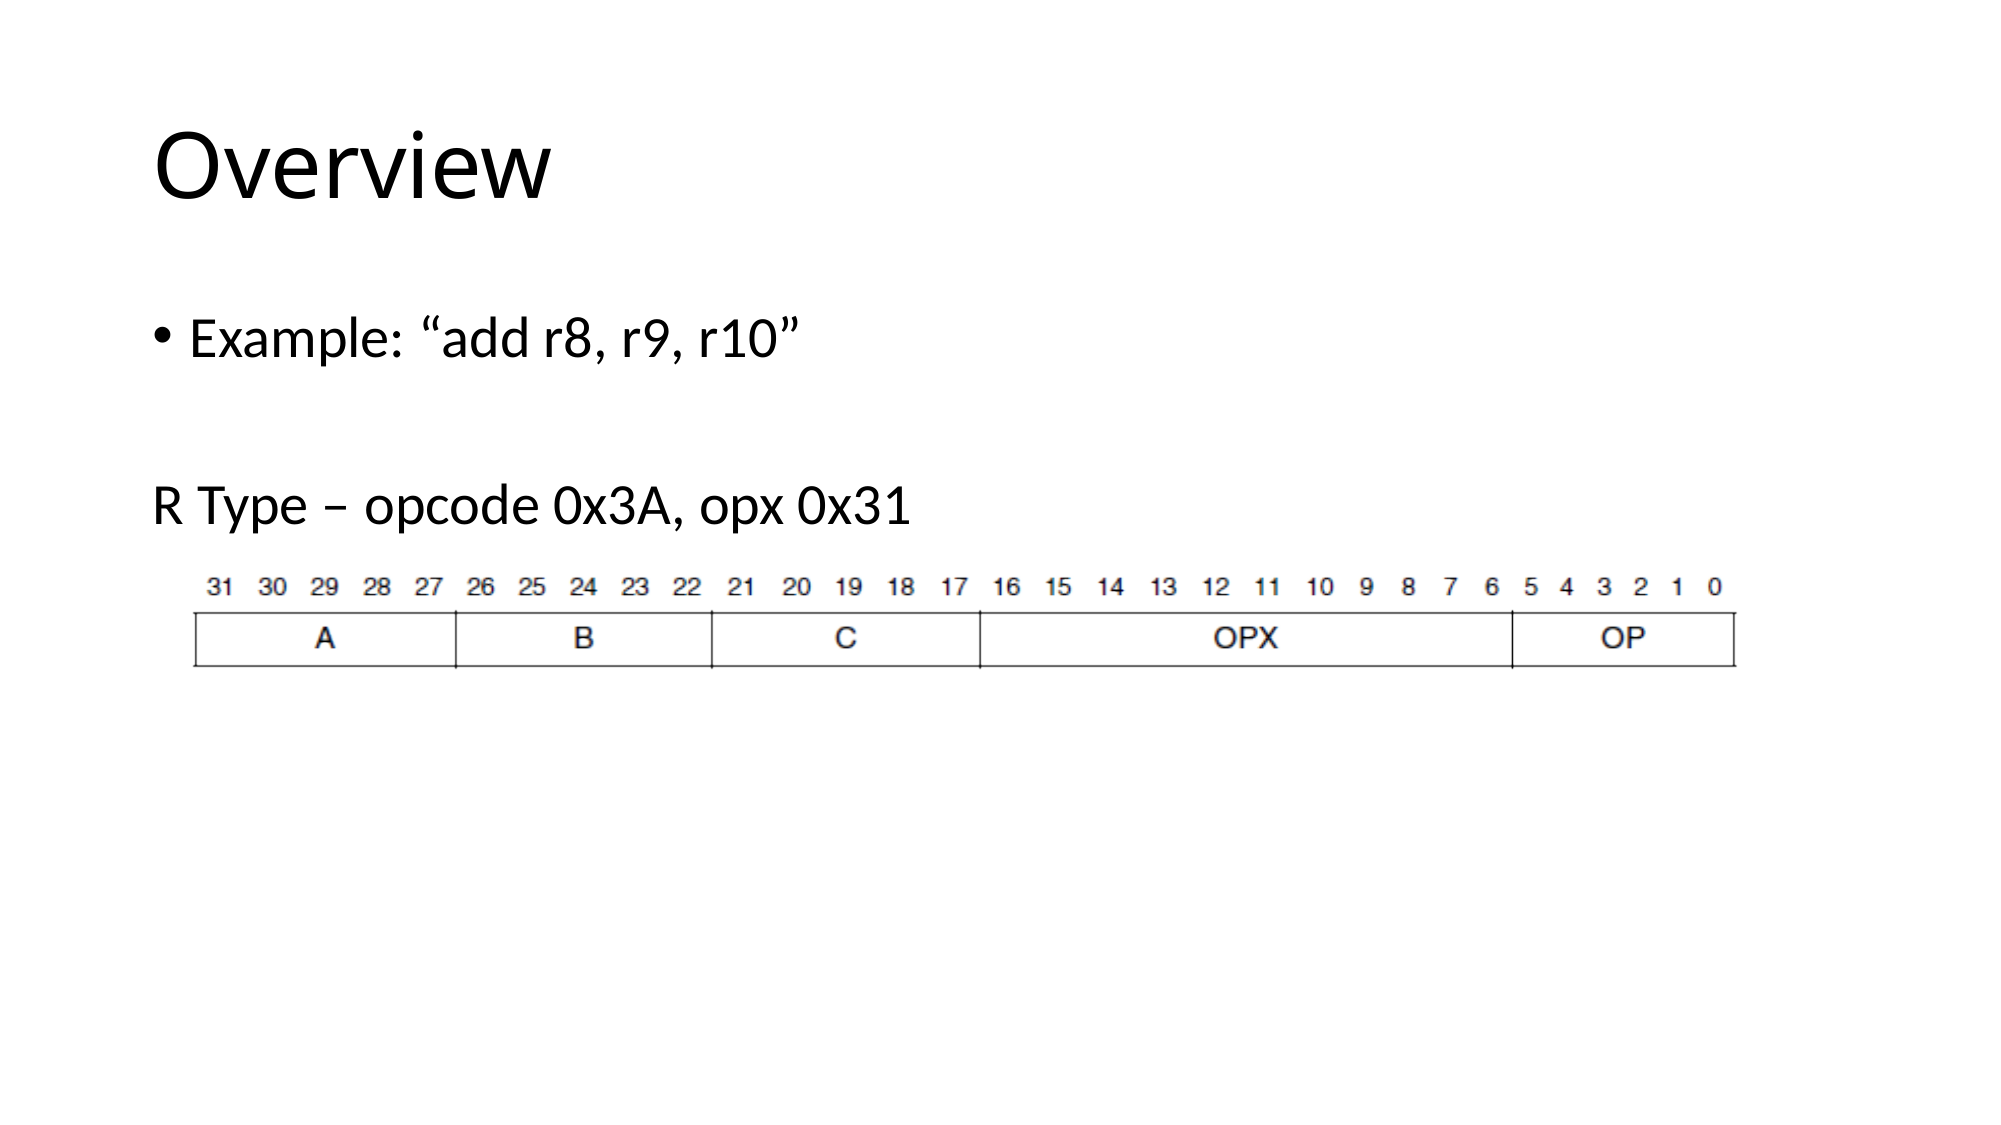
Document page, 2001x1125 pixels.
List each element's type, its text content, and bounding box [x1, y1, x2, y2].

list Example: “add r8, r9, r10” R Type – opcode 0x3A, opx 0x31 [137, 299, 1863, 1014]
picture [171, 539, 1772, 688]
title Overview [137, 59, 1863, 278]
